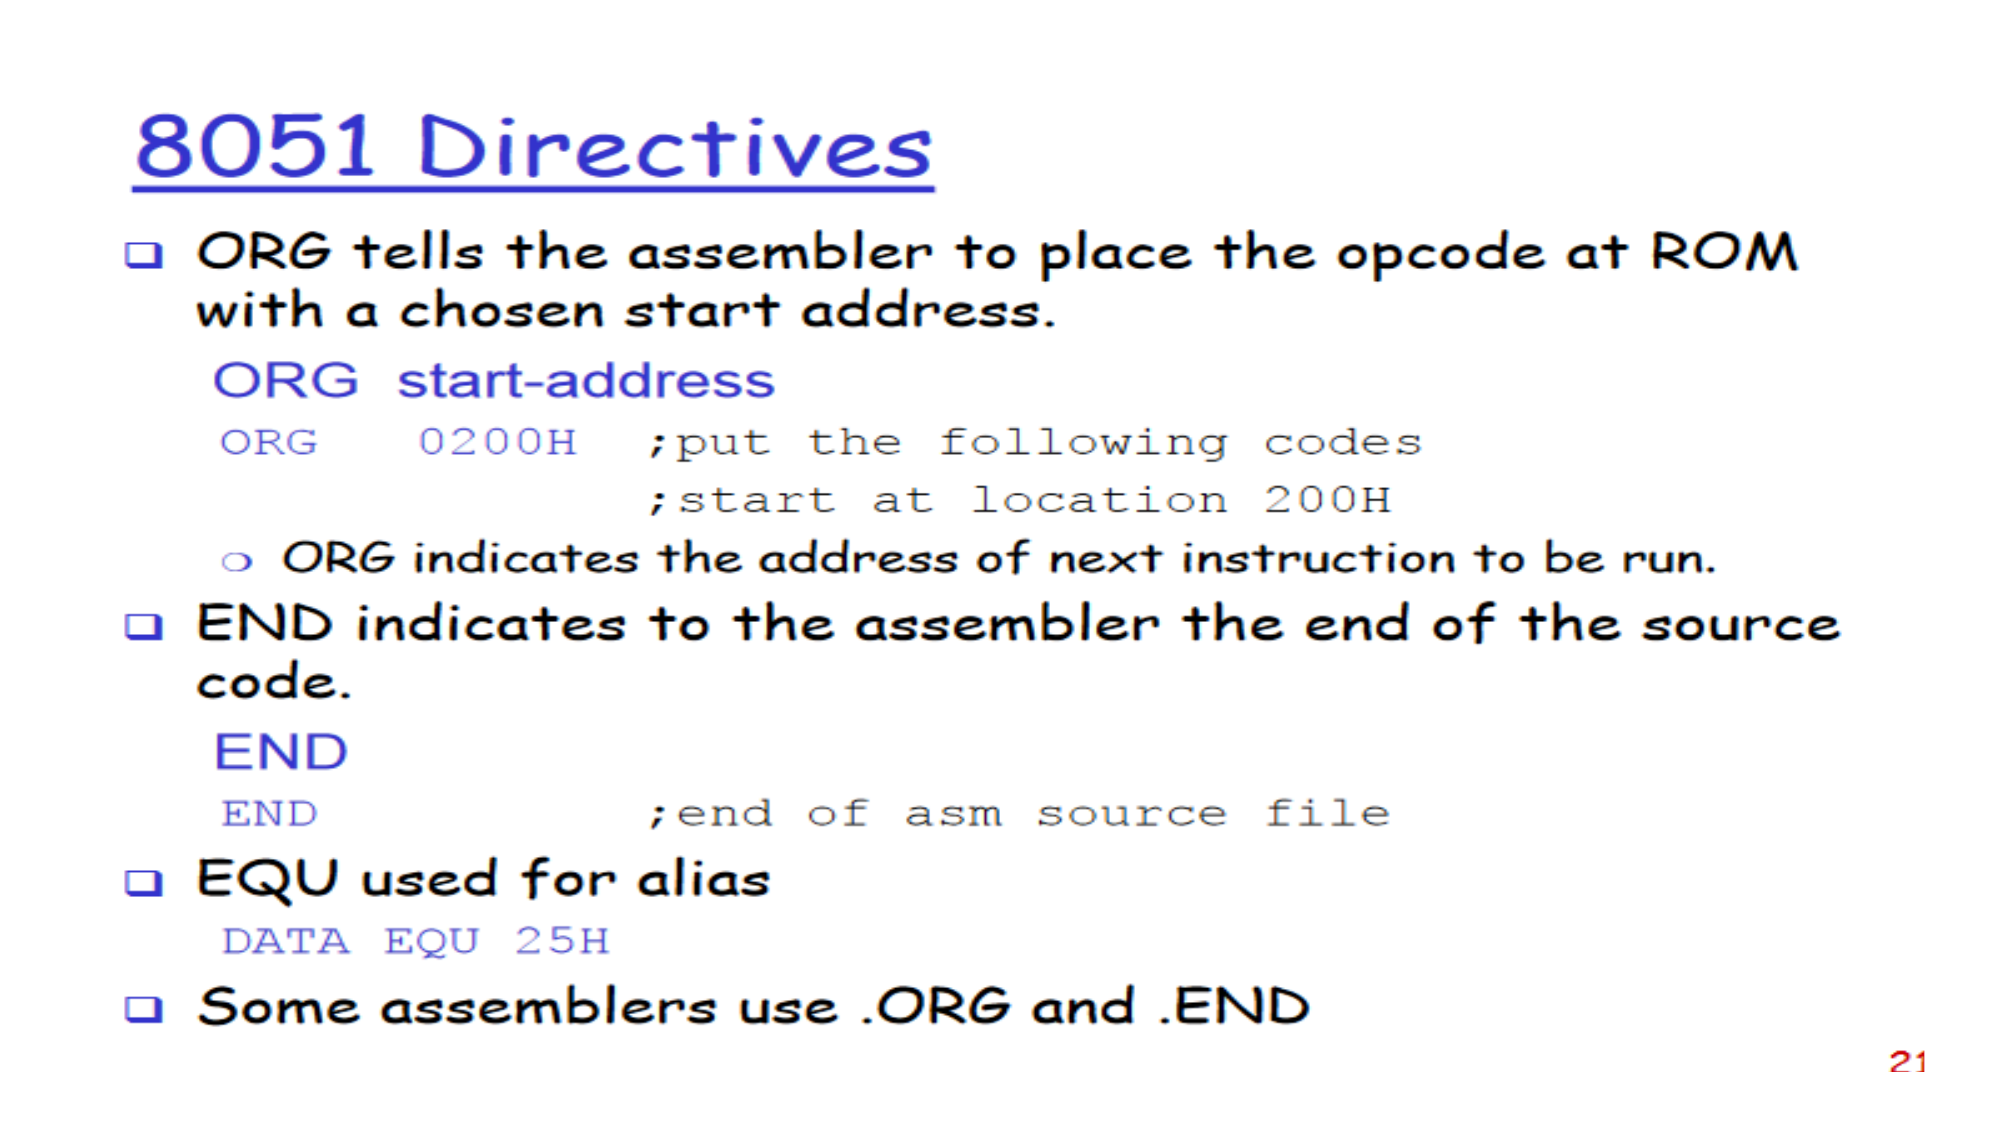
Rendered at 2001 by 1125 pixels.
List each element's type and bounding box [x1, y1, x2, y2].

list [64, 44, 1925, 1072]
